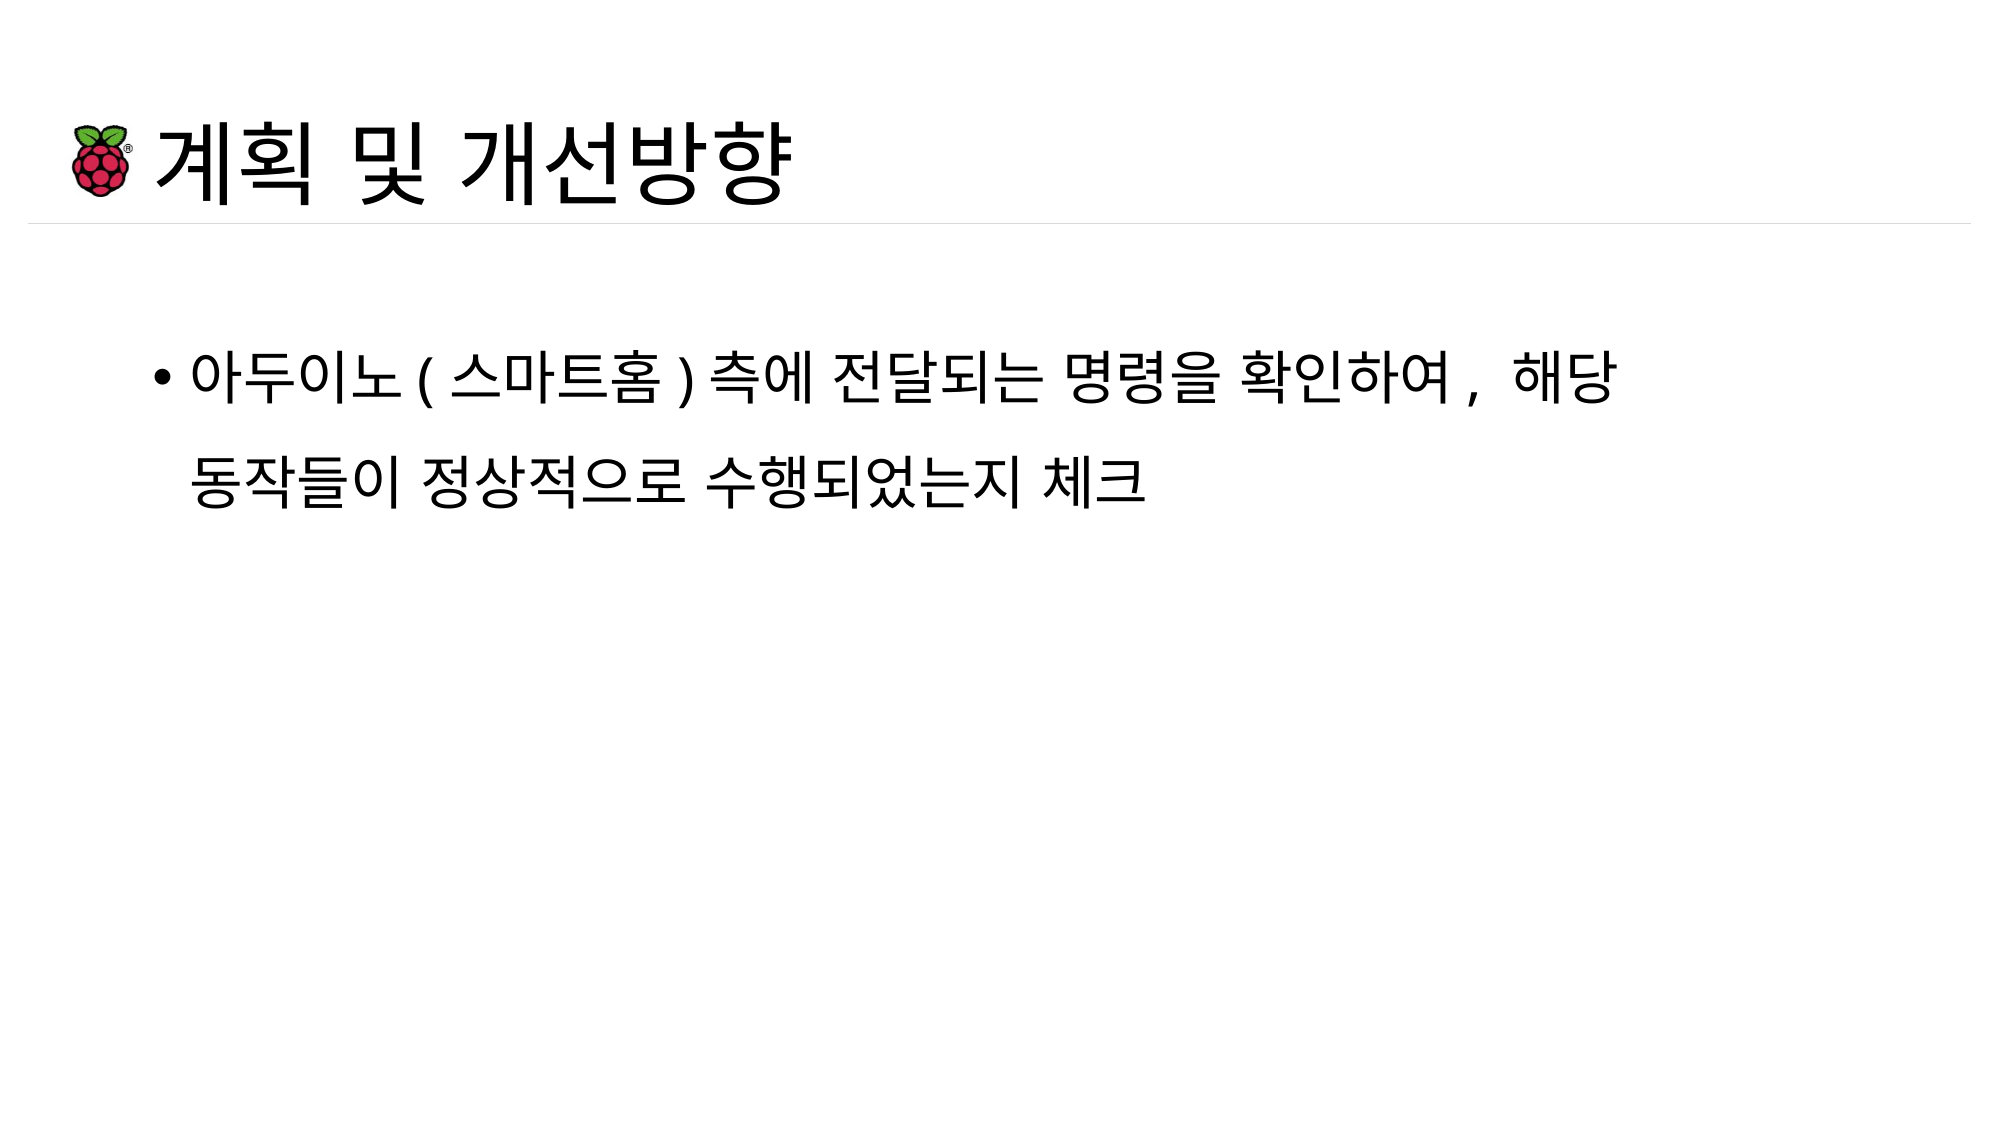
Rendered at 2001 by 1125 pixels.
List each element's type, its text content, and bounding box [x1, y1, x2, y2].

list 아두이노(스마트홈)측에 전달되는 명령을 확인하여, 해당 동작들이 정상적으로 수행되었는지 체크 [137, 299, 1863, 1082]
picture [65, 125, 141, 197]
title 계획 및 개선방향 [137, 59, 1863, 278]
